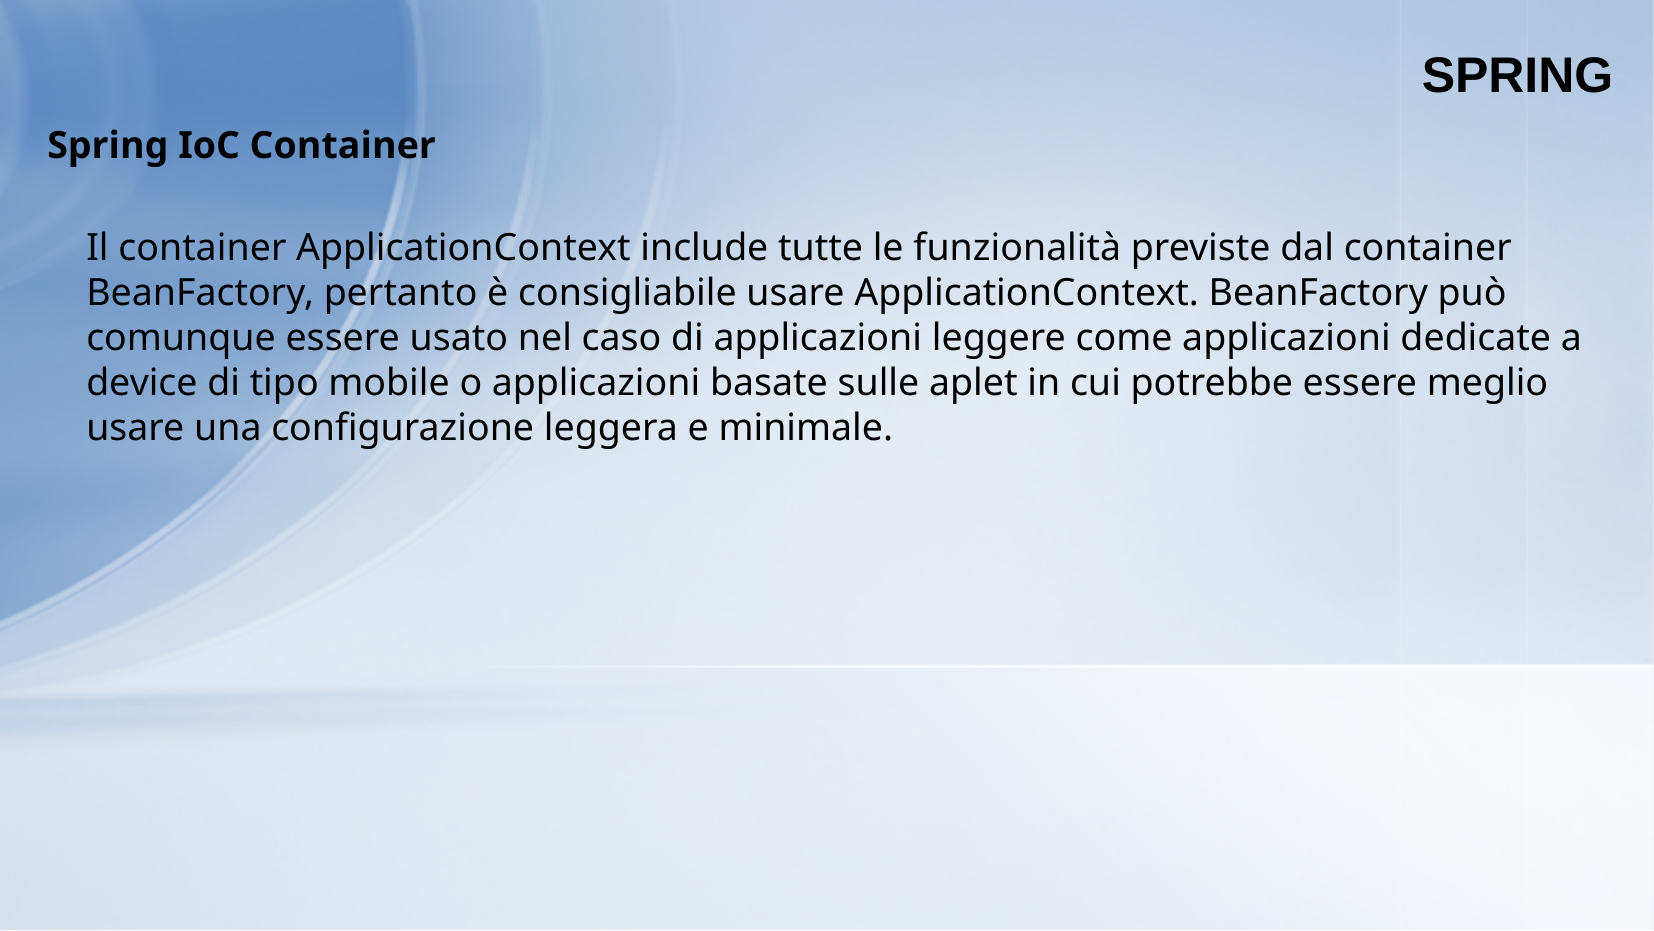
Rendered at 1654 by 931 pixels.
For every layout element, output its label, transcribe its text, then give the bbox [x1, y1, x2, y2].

picture [0, 0, 1654, 930]
text_box Il container ApplicationContext include tutte le funzionalità previste dal container BeanFactory, pertanto è consigliabile usare ApplicationContext. BeanFactory può comunque essere usato nel caso di applicazioni leggere come applicazioni dedicate a device di tipo mobile o applicazioni basate sulle aplet in cui potrebbe essere meglio usare una configurazione leggera e minimale. [71, 215, 1621, 451]
text_box Spring IoC Container [32, 113, 1621, 163]
text_box SPRING [1113, 15, 1629, 111]
